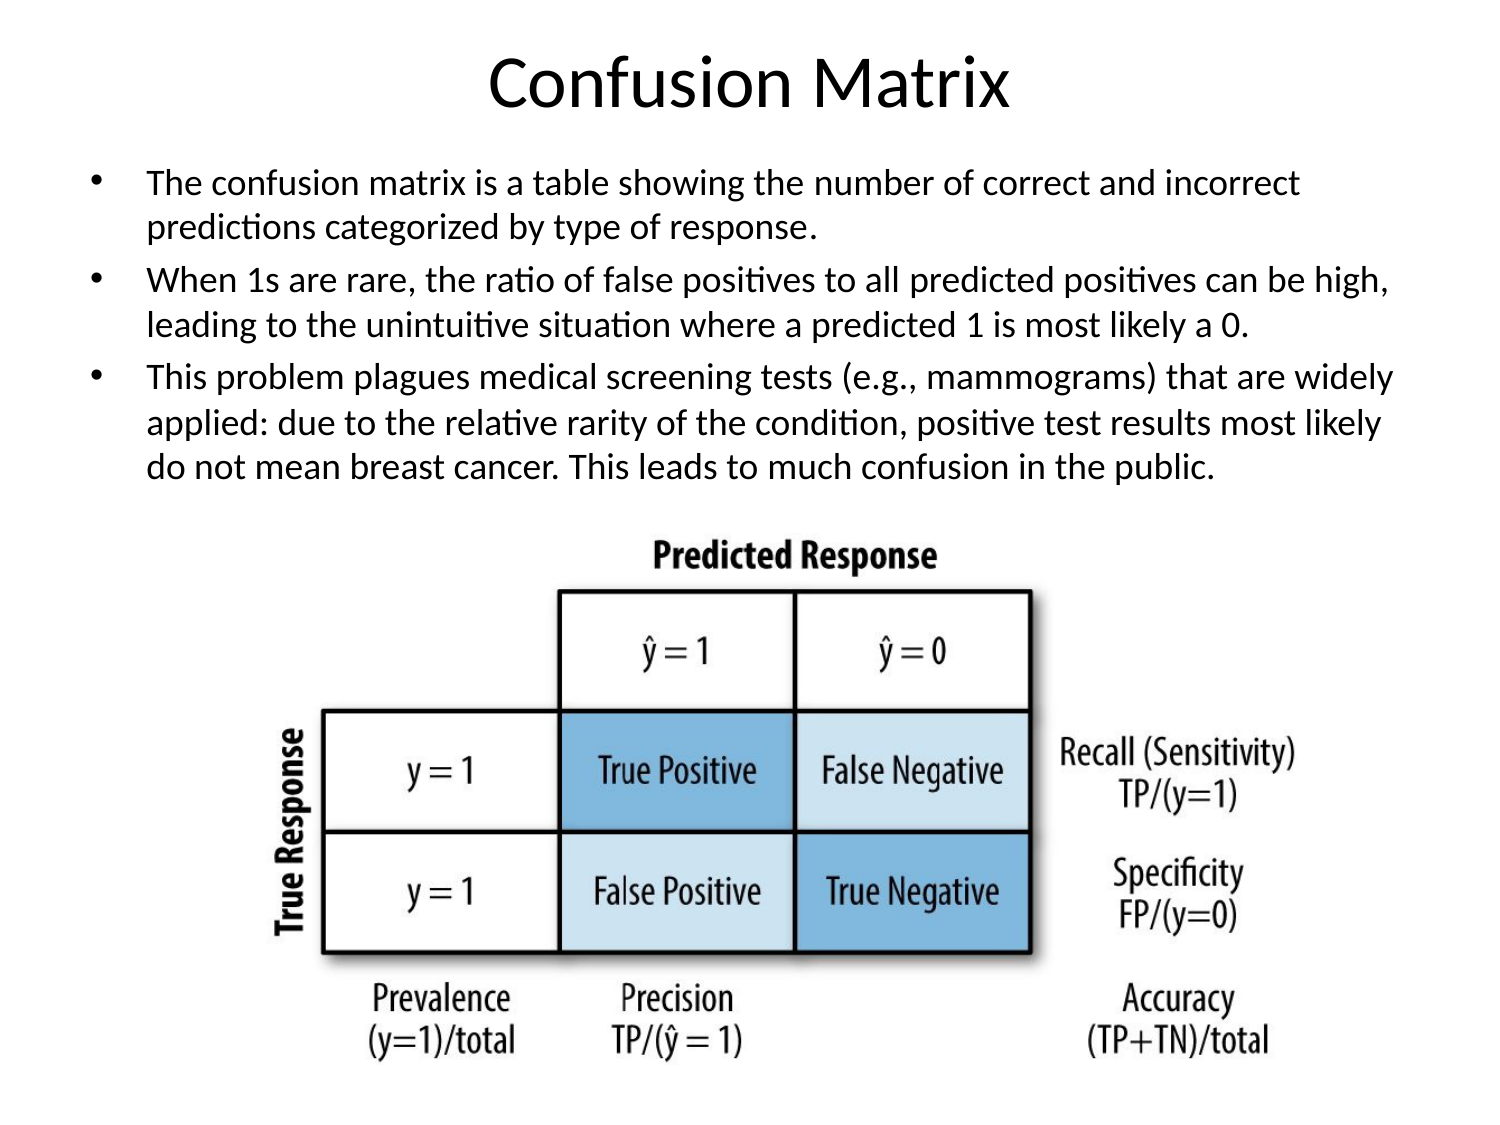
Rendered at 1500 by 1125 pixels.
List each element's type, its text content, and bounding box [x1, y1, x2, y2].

title Confusion Matrix [75, 12, 1425, 143]
picture [262, 512, 1301, 1076]
list The confusion matrix is a table showing the number of correct and incorrect predictions categorized by type of response. When 1s are rare, the ratio of false positives to all predicted positives can be high, leading to the unintuitive situation where a predicted 1 is most likely a 0. This problem plagues medical screening tests (e.g., mammograms) that are widely applied: due to the relative rarity of the condition, positive test results most likely do not mean breast cancer. This leads to much confusion in the public. [75, 149, 1425, 1063]
